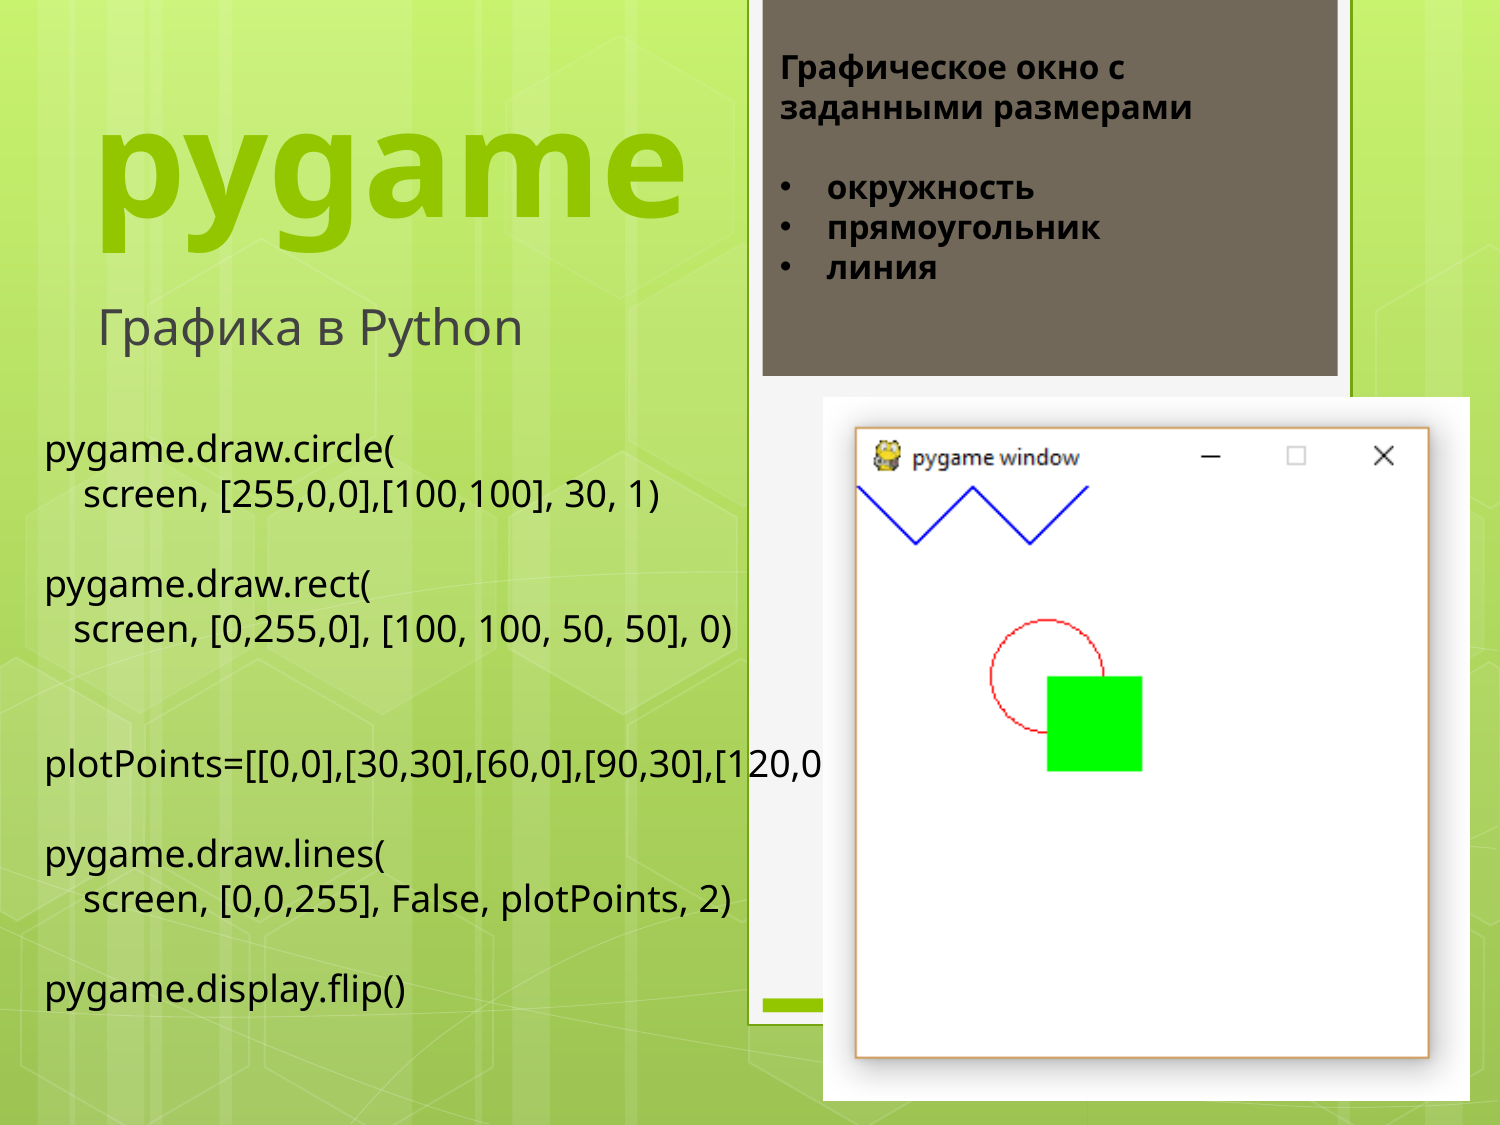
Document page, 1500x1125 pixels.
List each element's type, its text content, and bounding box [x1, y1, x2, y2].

picture [823, 396, 1471, 1101]
subtitle Графика в Python [82, 287, 1158, 363]
title pygame [76, 54, 765, 255]
text_box pygame.draw.circle( screen, [255,0,0],[100,100], 30, 1) pygame.draw.rect( screen, [0,255,0], [100, 100, 50, 50], 0) plotPoints=[[0,0],[30,30],[60,0],[90,30],[120,0]] pygame.draw.lines( screen, [0,0,255], False, plotPoints, 2) pygame.display.flip() [29, 373, 880, 1063]
text_box Графическое окно с заданными размерами окружность прямоугольник линия [765, 0, 1341, 334]
